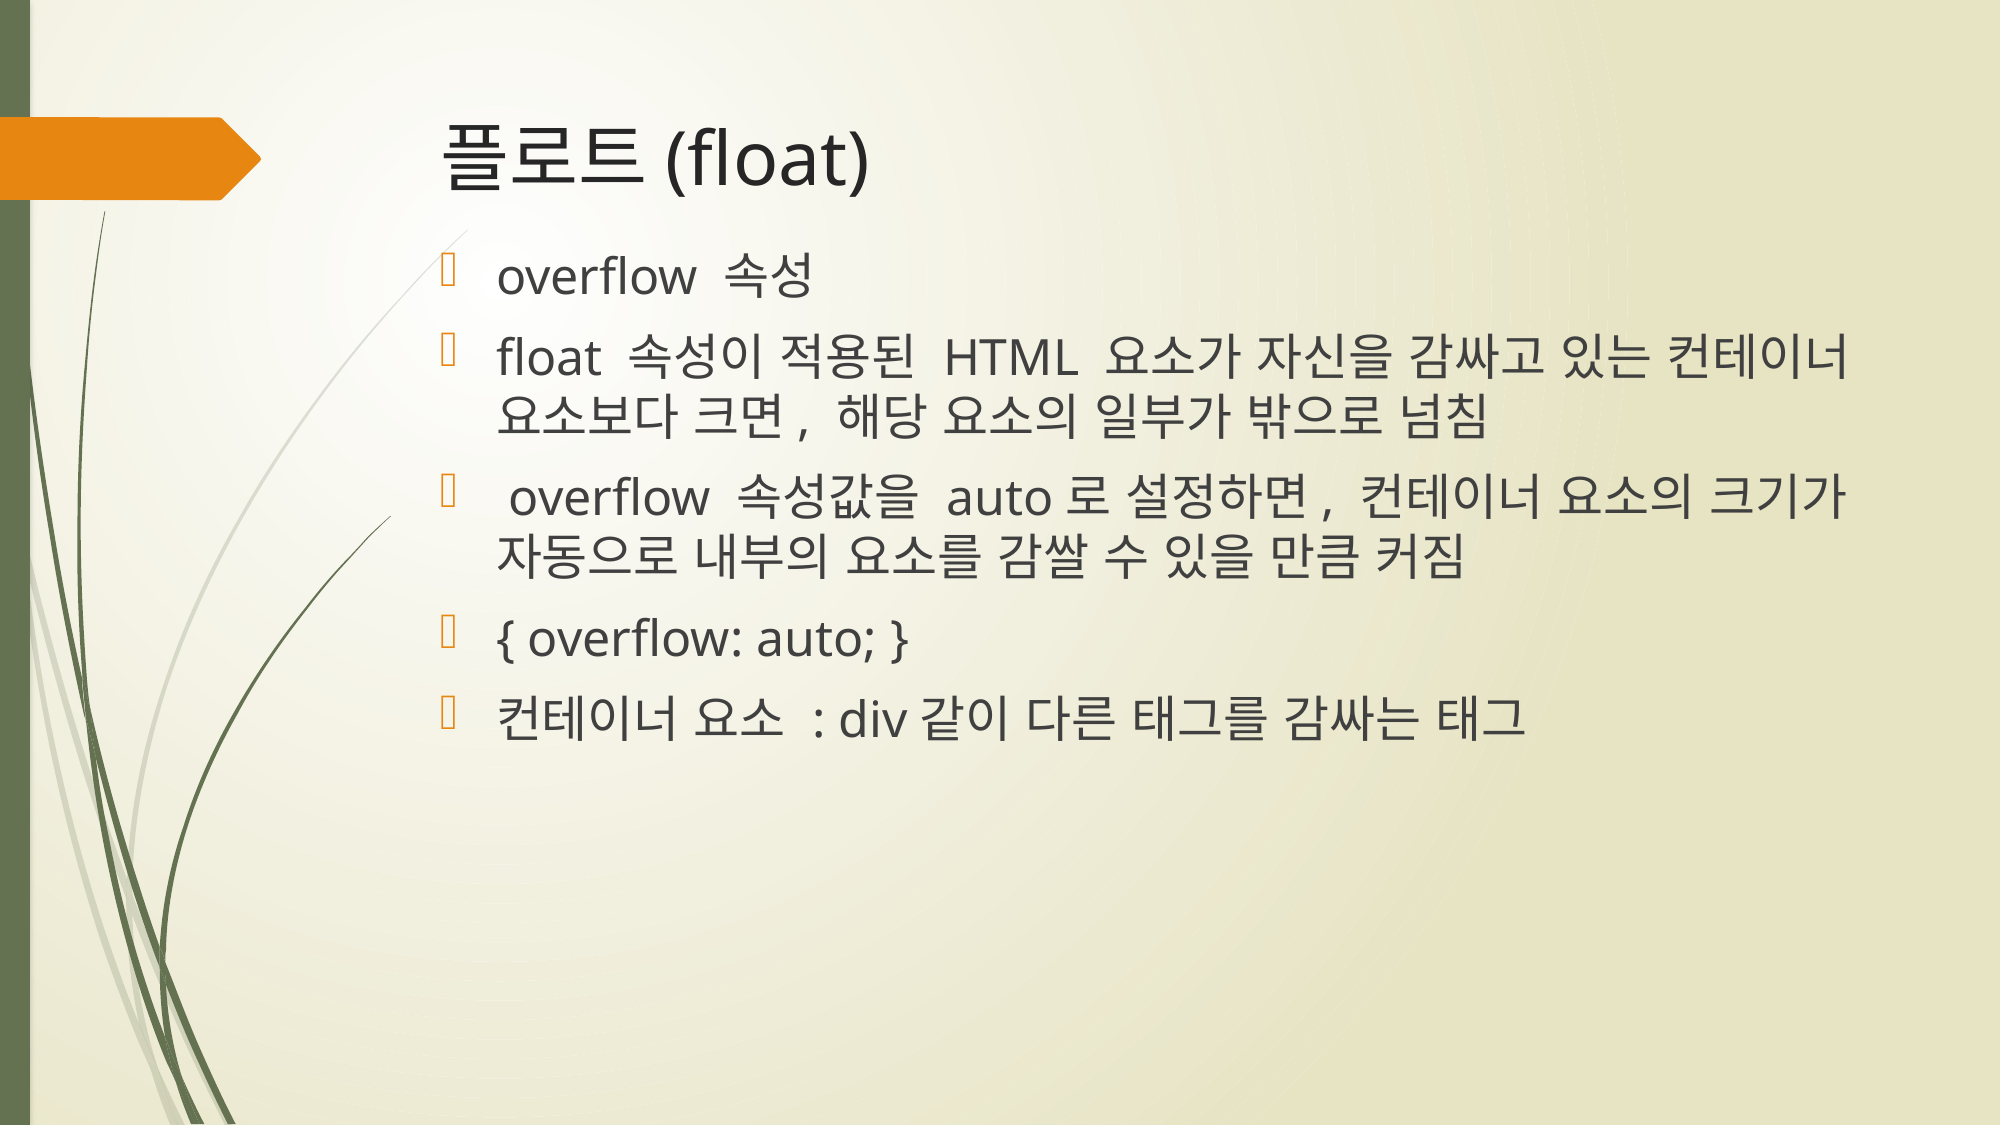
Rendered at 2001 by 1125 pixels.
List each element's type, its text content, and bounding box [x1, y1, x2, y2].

list overflow 속성 float 속성이 적용된 HTML 요소가 자신을 감싸고 있는 컨테이너 요소보다 크면, 해당 요소의 일부가 밖으로 넘침 overflow 속성값을 auto로 설정하면, 컨테이너 요소의 크기가 자동으로 내부의 요소를 감쌀 수 있을 만큼 커짐 { overflow: auto; } 컨테이너 요소 : div같이 다른 태그를 감싸는 태그 [424, 236, 1888, 970]
title 플로트(float) [425, 102, 1888, 236]
